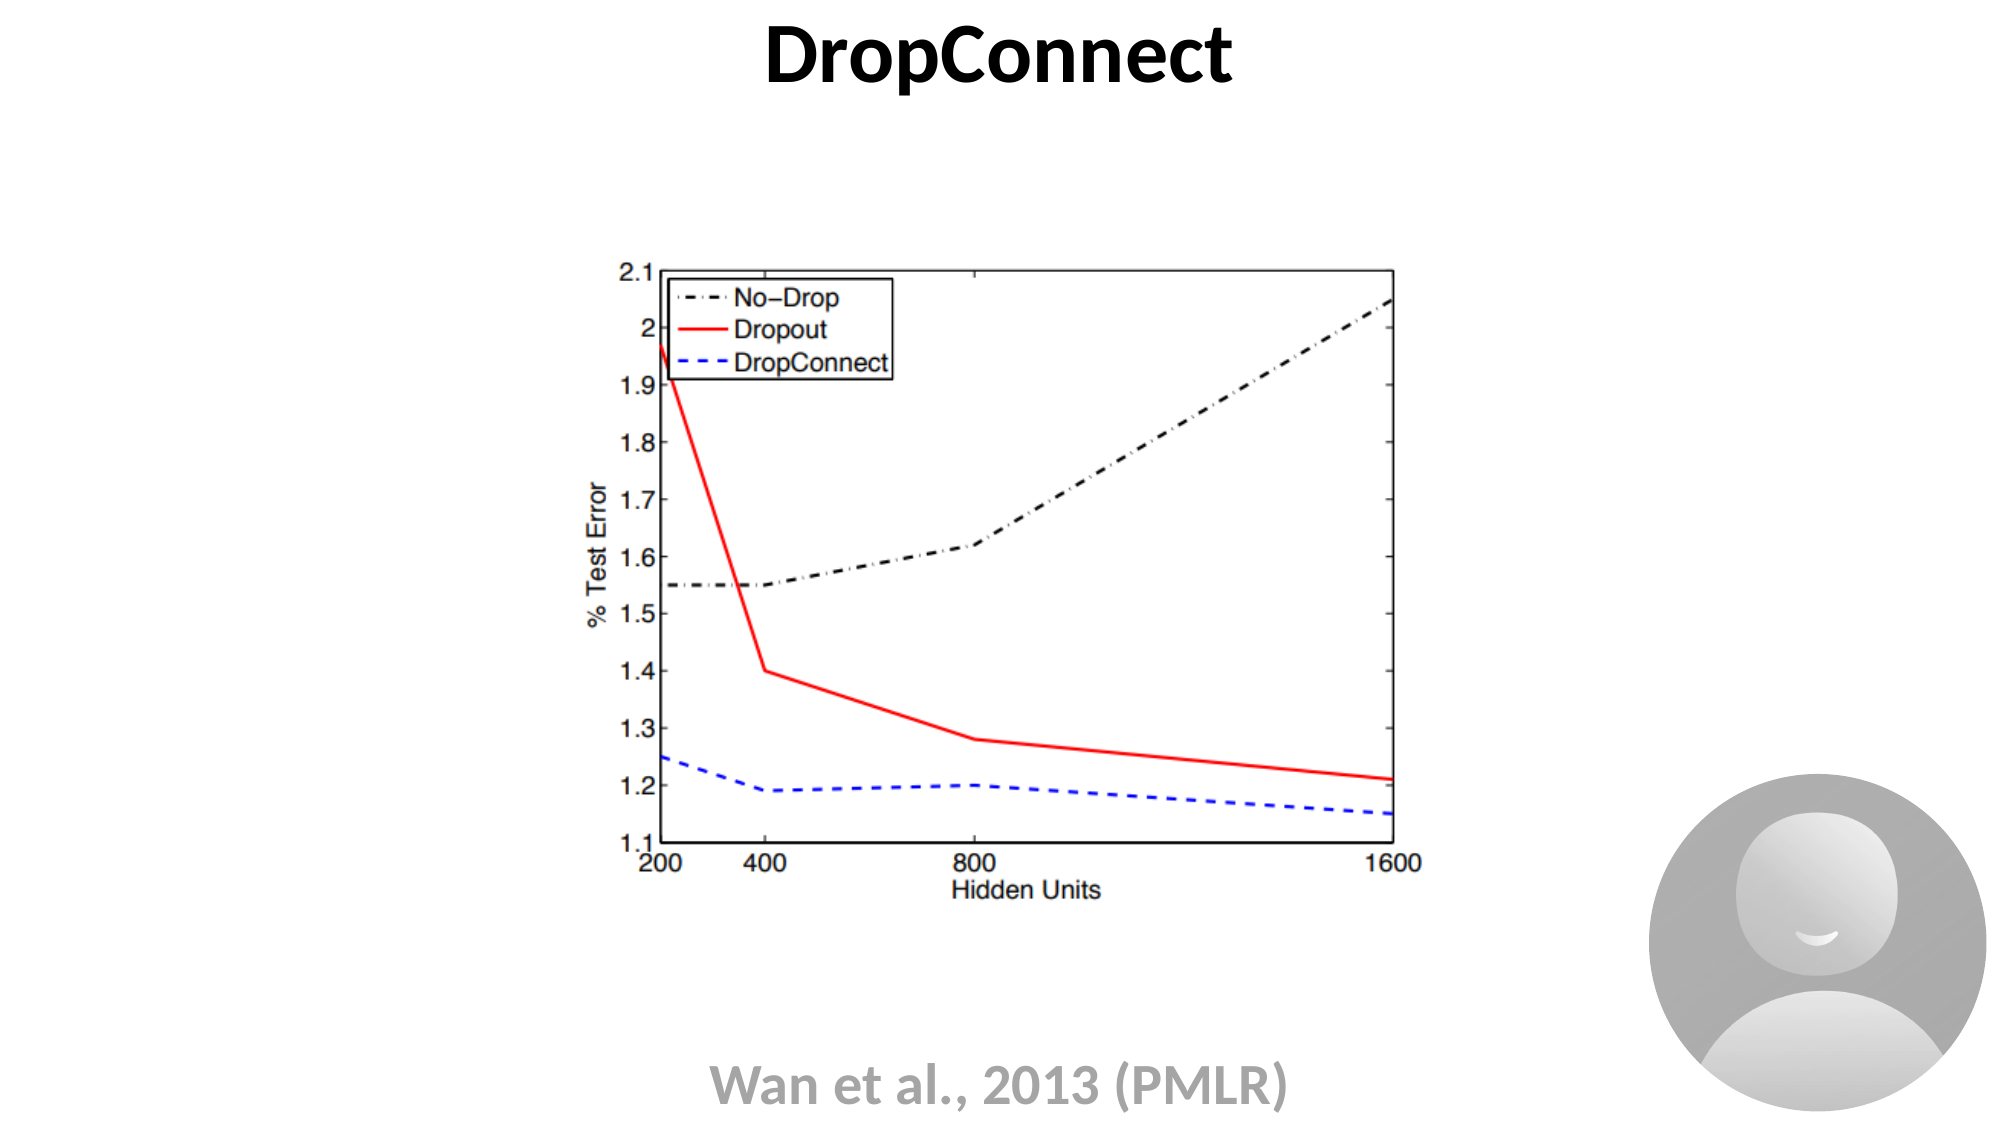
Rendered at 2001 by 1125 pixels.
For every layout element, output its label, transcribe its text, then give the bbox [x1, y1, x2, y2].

picture [1648, 773, 1987, 1112]
title DropConnect [0, 0, 2000, 109]
picture [545, 216, 1456, 911]
text_box Wan et al., 2013 (PMLR) [186, 1039, 1813, 1125]
